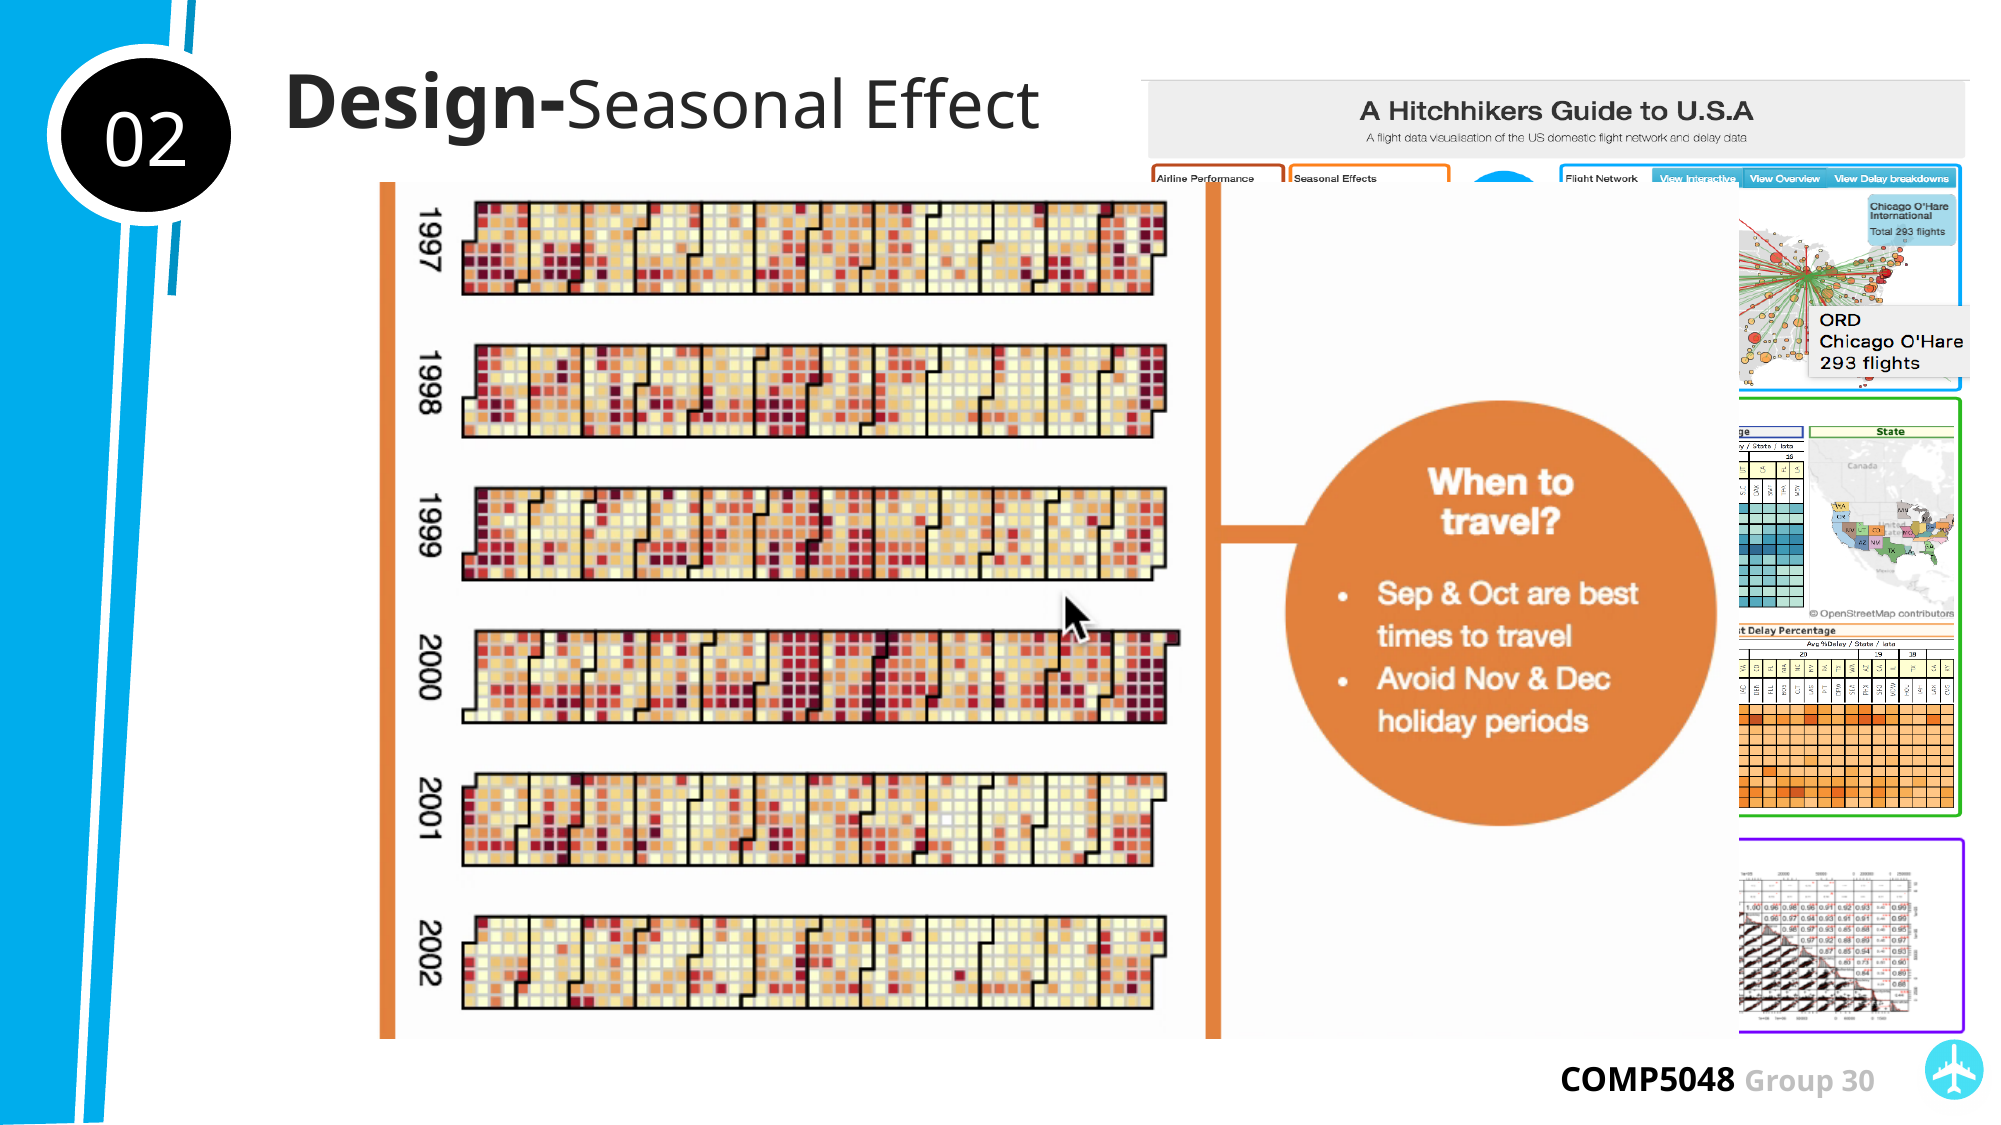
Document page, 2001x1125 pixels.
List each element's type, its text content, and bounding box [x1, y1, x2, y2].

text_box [1545, 1039, 1984, 1107]
text_box [0, 0, 171, 1125]
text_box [171, 220, 192, 296]
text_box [376, 181, 1740, 1040]
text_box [171, 0, 192, 50]
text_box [53, 50, 239, 220]
picture [1141, 79, 1970, 1039]
text_box Design-Seasonal Effect [268, 37, 1289, 153]
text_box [78, 220, 128, 1125]
